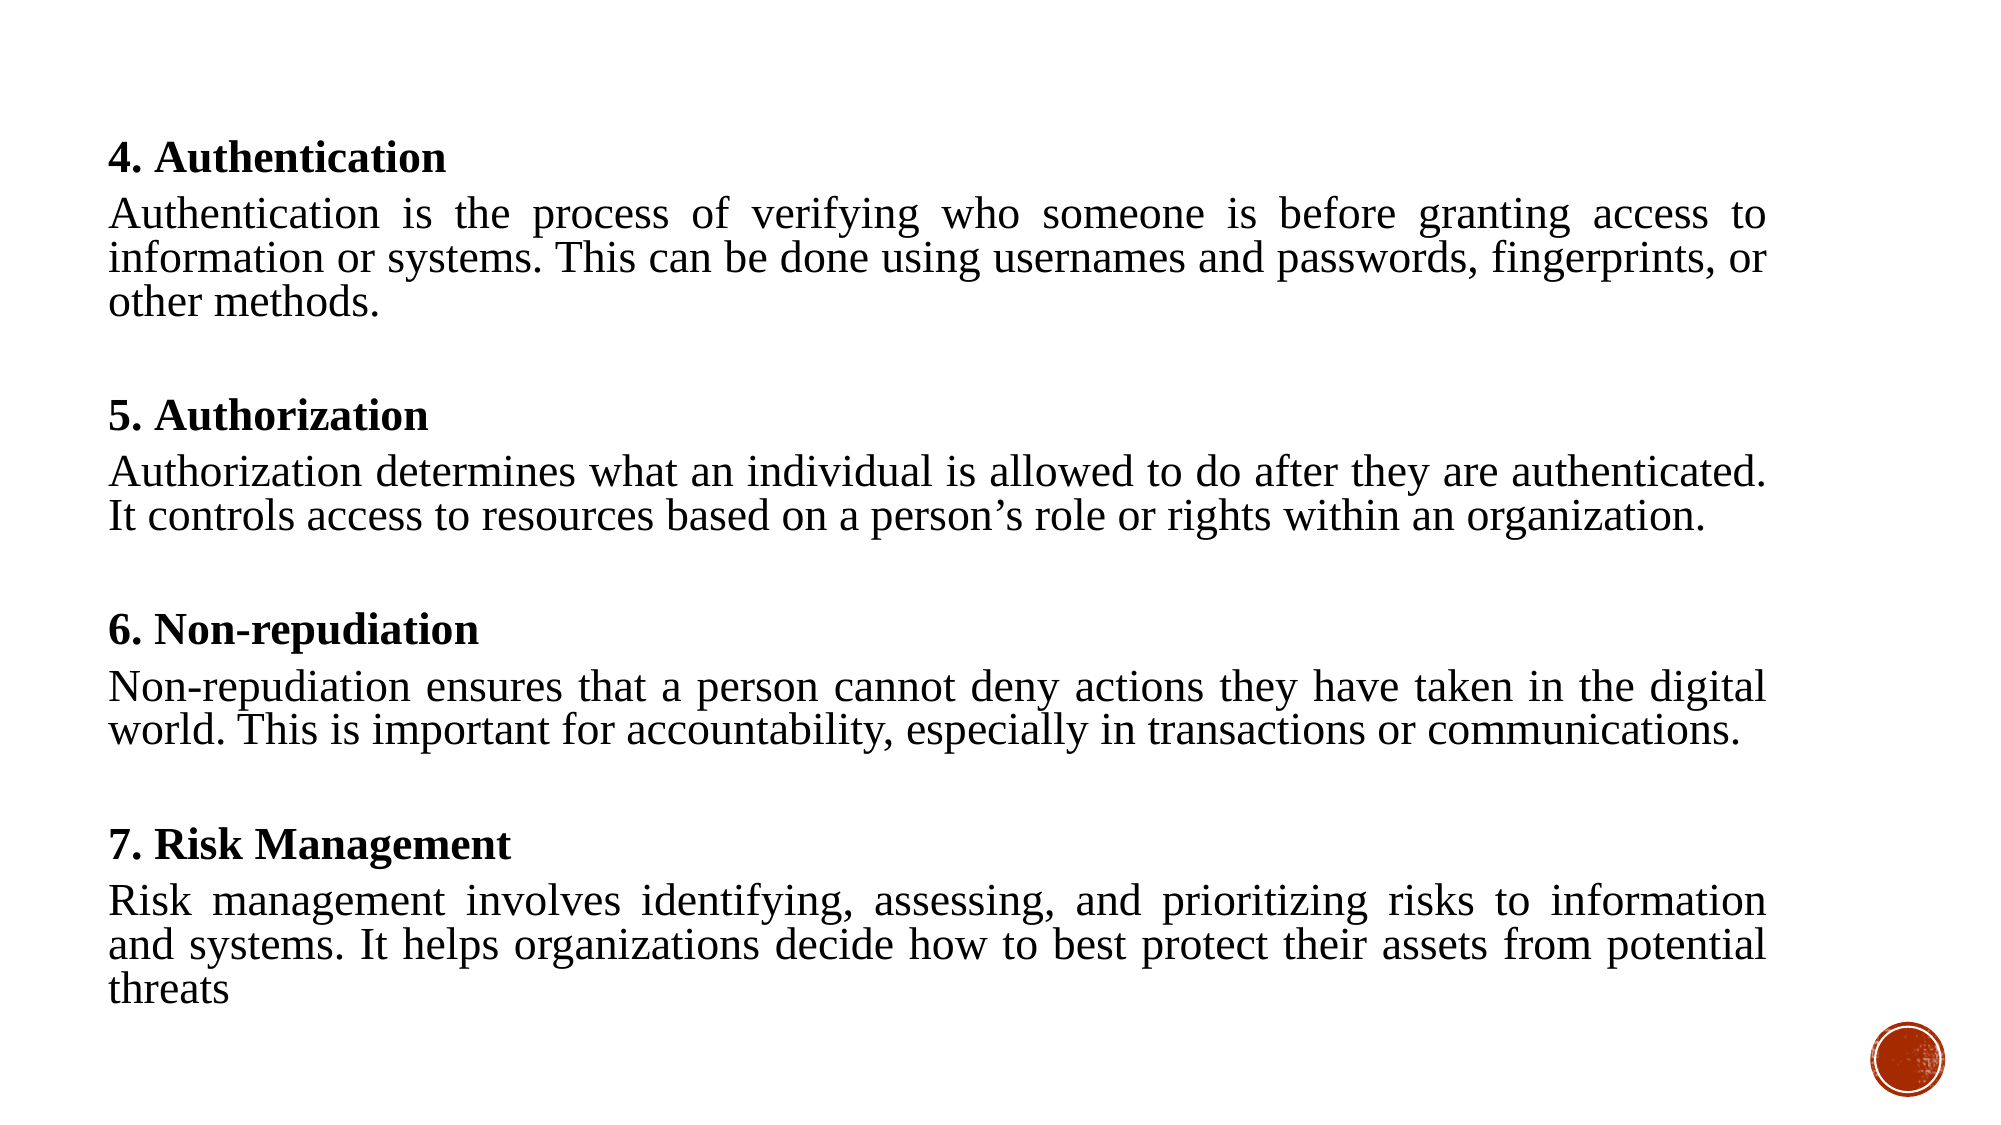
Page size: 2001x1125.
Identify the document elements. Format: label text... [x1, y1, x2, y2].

text_box 4. Authentication Authentication is the process of verifying who someone is before granting access to information or systems. This can be done using usernames and passwords, fingerprints, or other methods. 5. Authorization Authorization determines what an individual is allowed to do after they are authenticated. It controls access to resources based on a person’s role or rights within an organization. 6. Non-repudiation Non-repudiation ensures that a person cannot deny actions they have taken in the digital world. This is important for accountability, especially in transactions or communications. 7. Risk Management Risk management involves identifying, assessing, and prioritizing risks to information and systems. It helps organizations decide how to best protect their assets from potential threats [93, 119, 1784, 1020]
